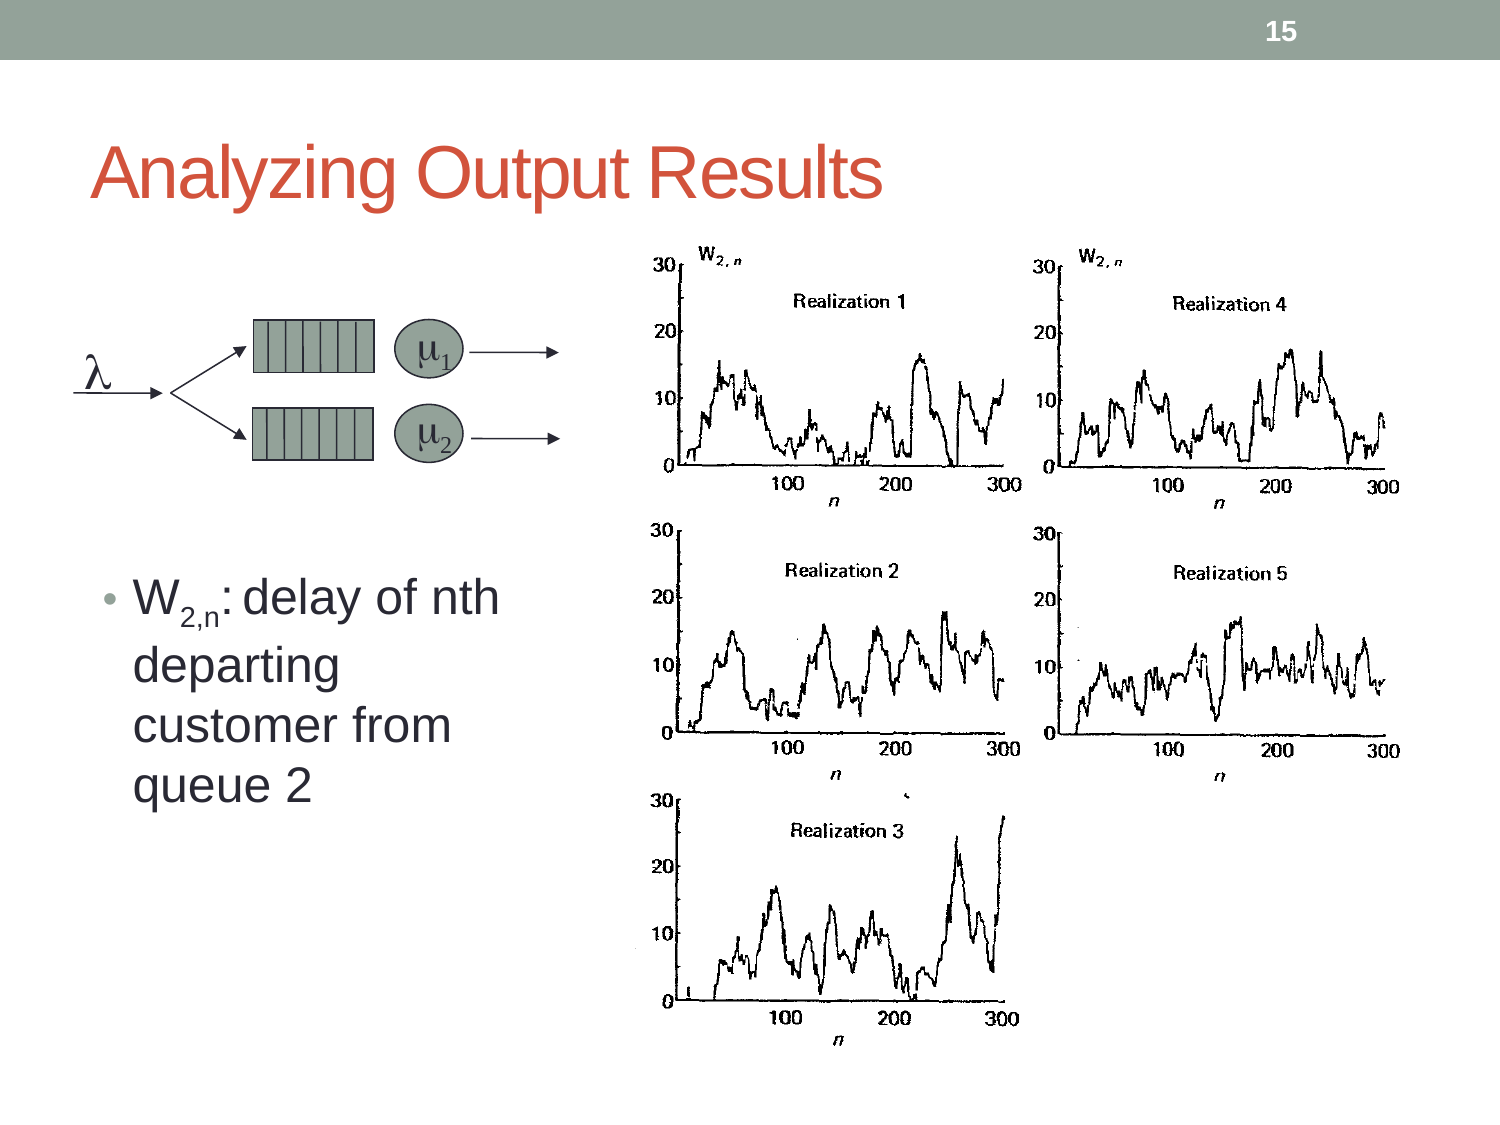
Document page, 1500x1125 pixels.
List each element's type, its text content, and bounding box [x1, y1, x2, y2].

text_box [69, 310, 561, 463]
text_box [623, 221, 1421, 1059]
title Analyzing Output Results [75, 87, 1425, 250]
slide_number 15 [1250, 3, 1425, 57]
list W2,n: delay of nth departing customer from queue 2 [87, 557, 551, 837]
